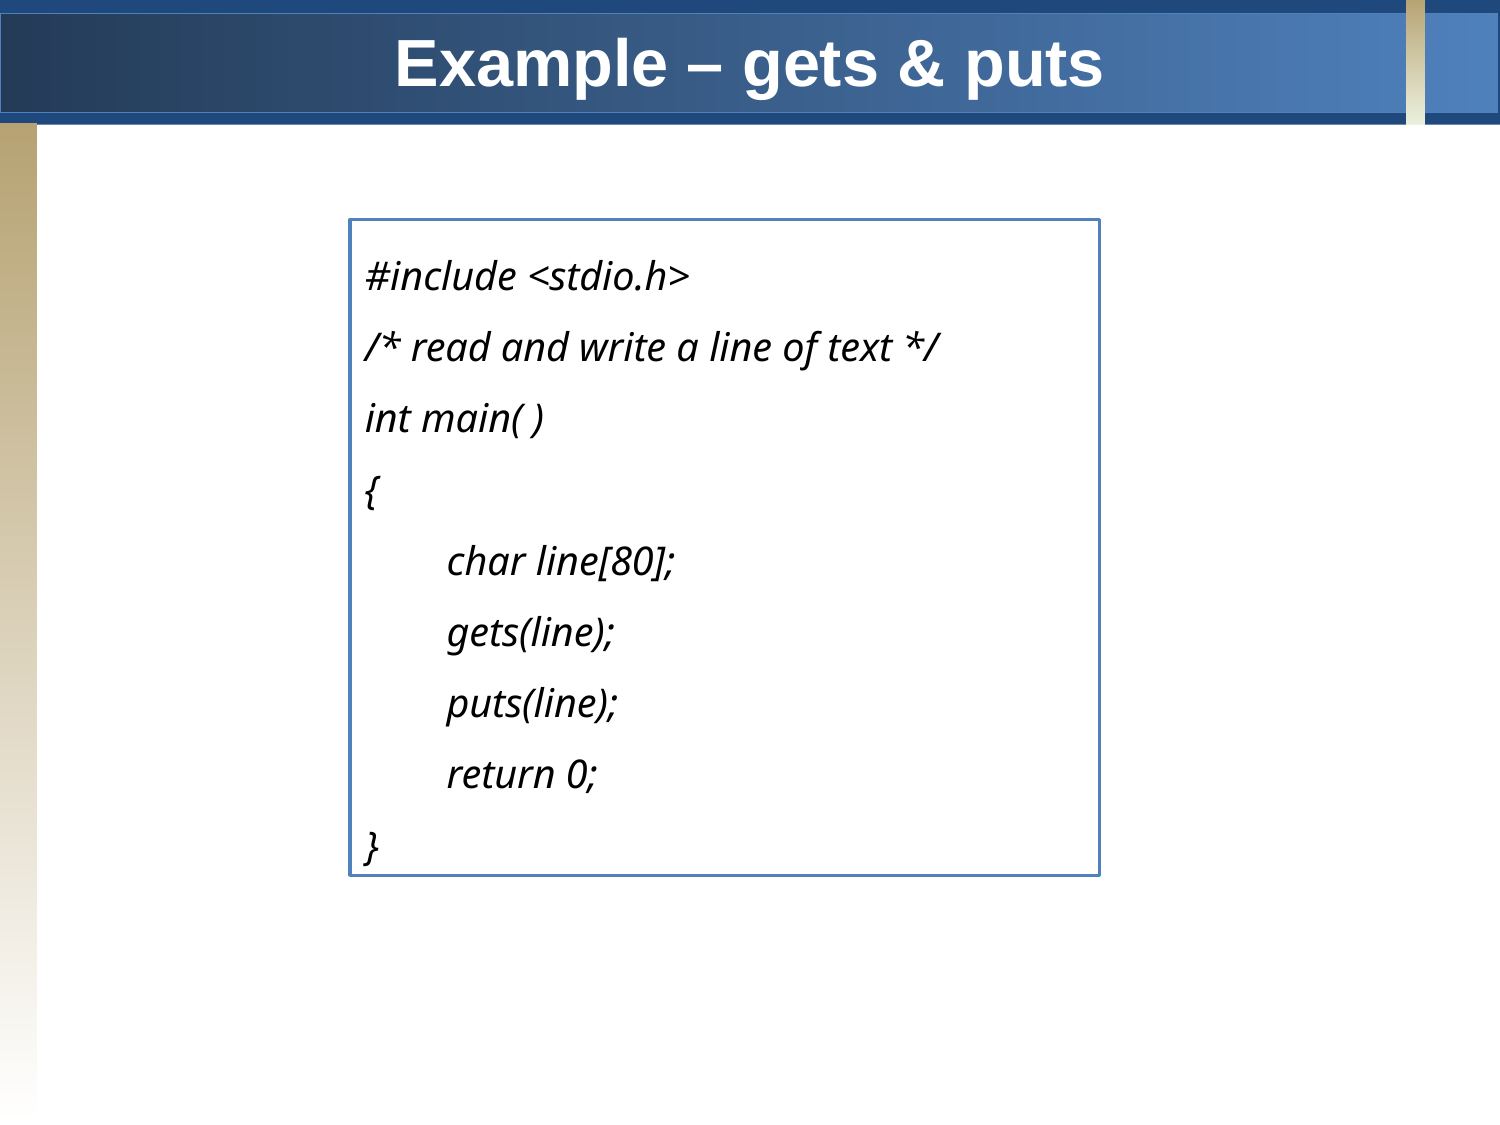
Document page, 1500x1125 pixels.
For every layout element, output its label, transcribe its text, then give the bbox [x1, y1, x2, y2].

title Example – gets & puts [0, 12, 1500, 100]
text_box #include <stdio.h> /* read and write a line of text */ int main( ) { char line[80]; gets(line); puts(line); return 0; } [349, 219, 1100, 876]
